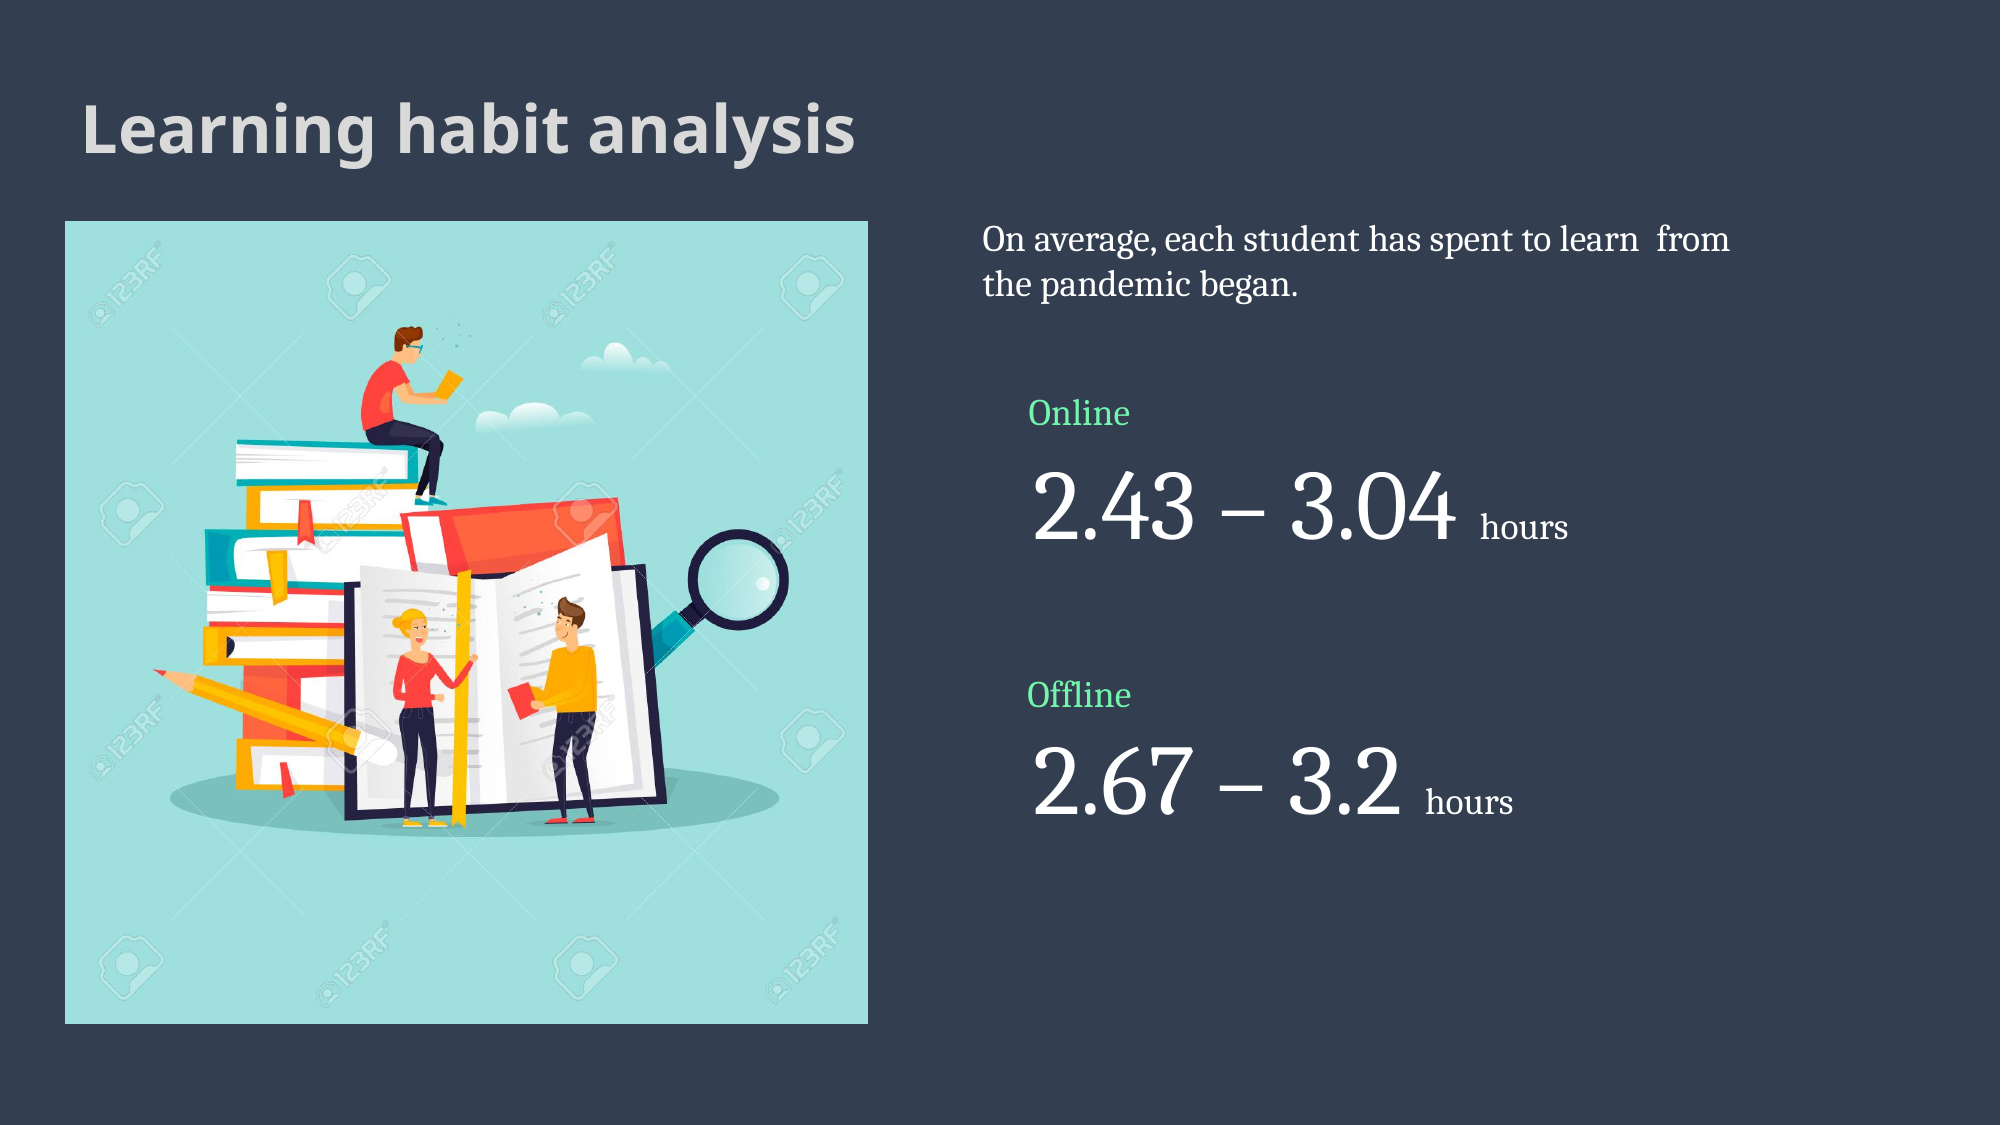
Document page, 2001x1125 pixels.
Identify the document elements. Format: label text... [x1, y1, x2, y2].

text_box On average, each student has spent to learn from the pandemic began. [966, 194, 1772, 323]
text_box 2.67 – 3.2 hours [1017, 710, 1923, 839]
text_box Online [997, 381, 1162, 440]
picture [65, 221, 868, 1025]
text_box 2.43 – 3.04 hours [1017, 436, 1923, 564]
text_box Learning habit analysis [65, 45, 1870, 197]
text_box Offline [997, 663, 1162, 722]
